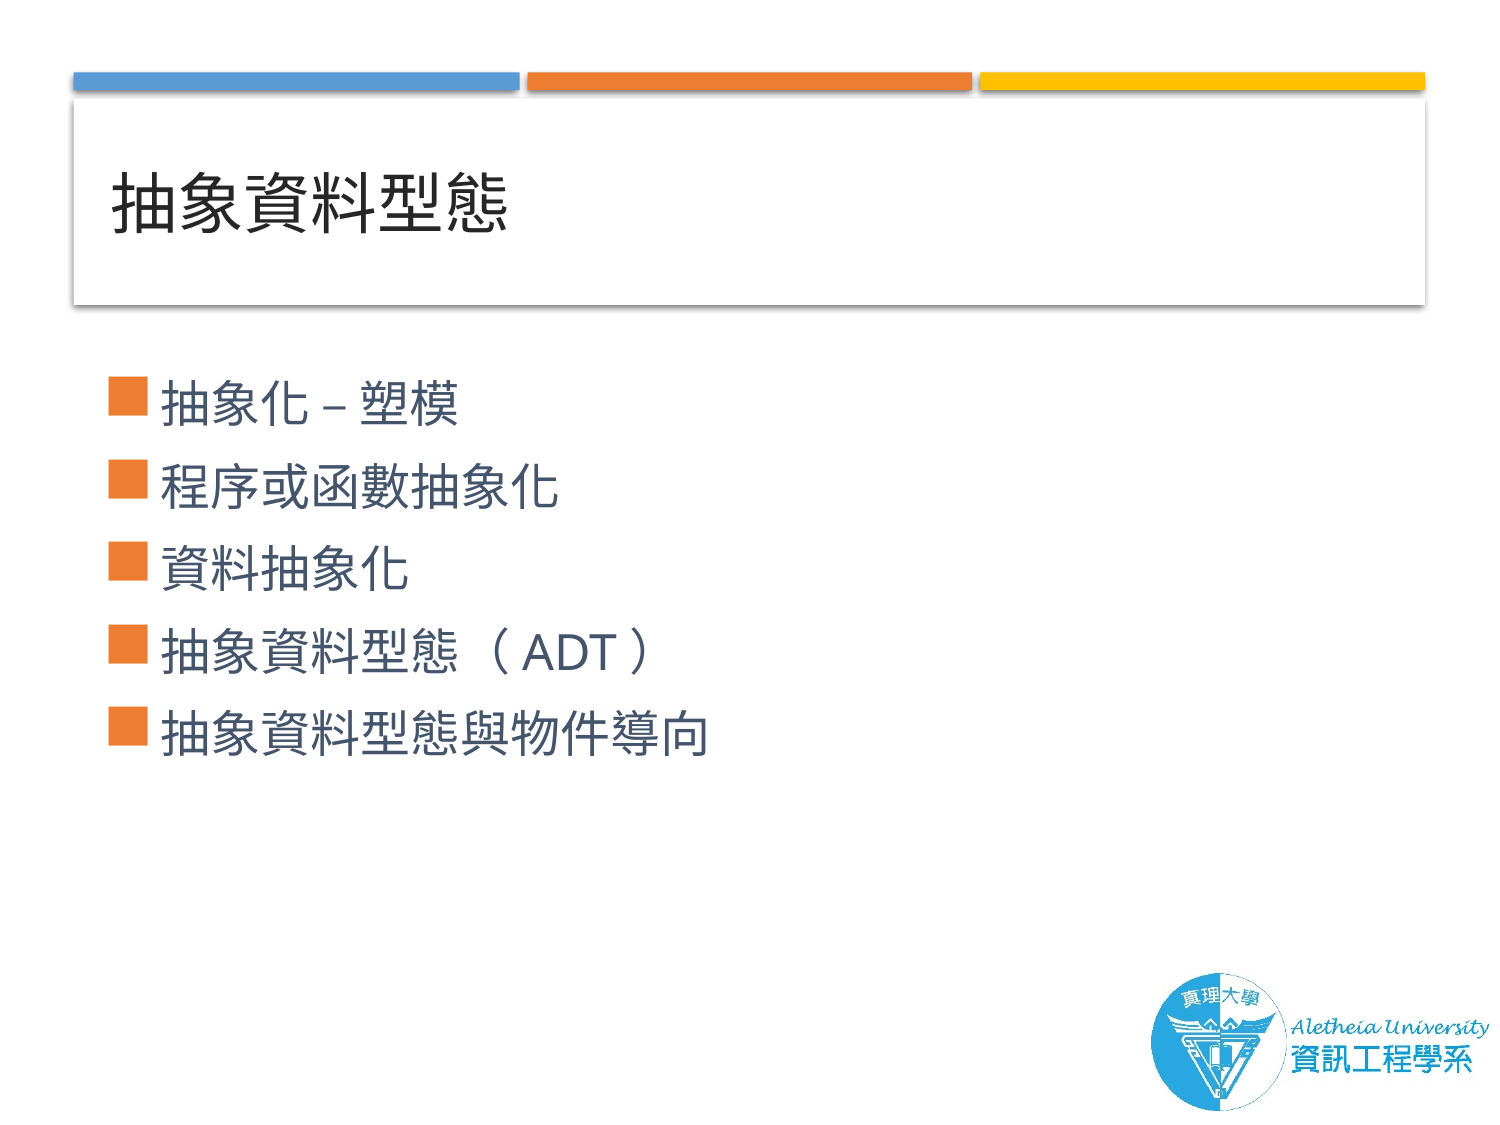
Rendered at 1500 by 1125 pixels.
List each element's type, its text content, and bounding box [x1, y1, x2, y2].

list 抽象化 – 塑模 程序或函數抽象化 資料抽象化 抽象資料型態（ADT） 抽象資料型態與物件導向 [95, 365, 1406, 962]
picture [1151, 973, 1489, 1111]
title 抽象資料型態 [95, 112, 1406, 291]
